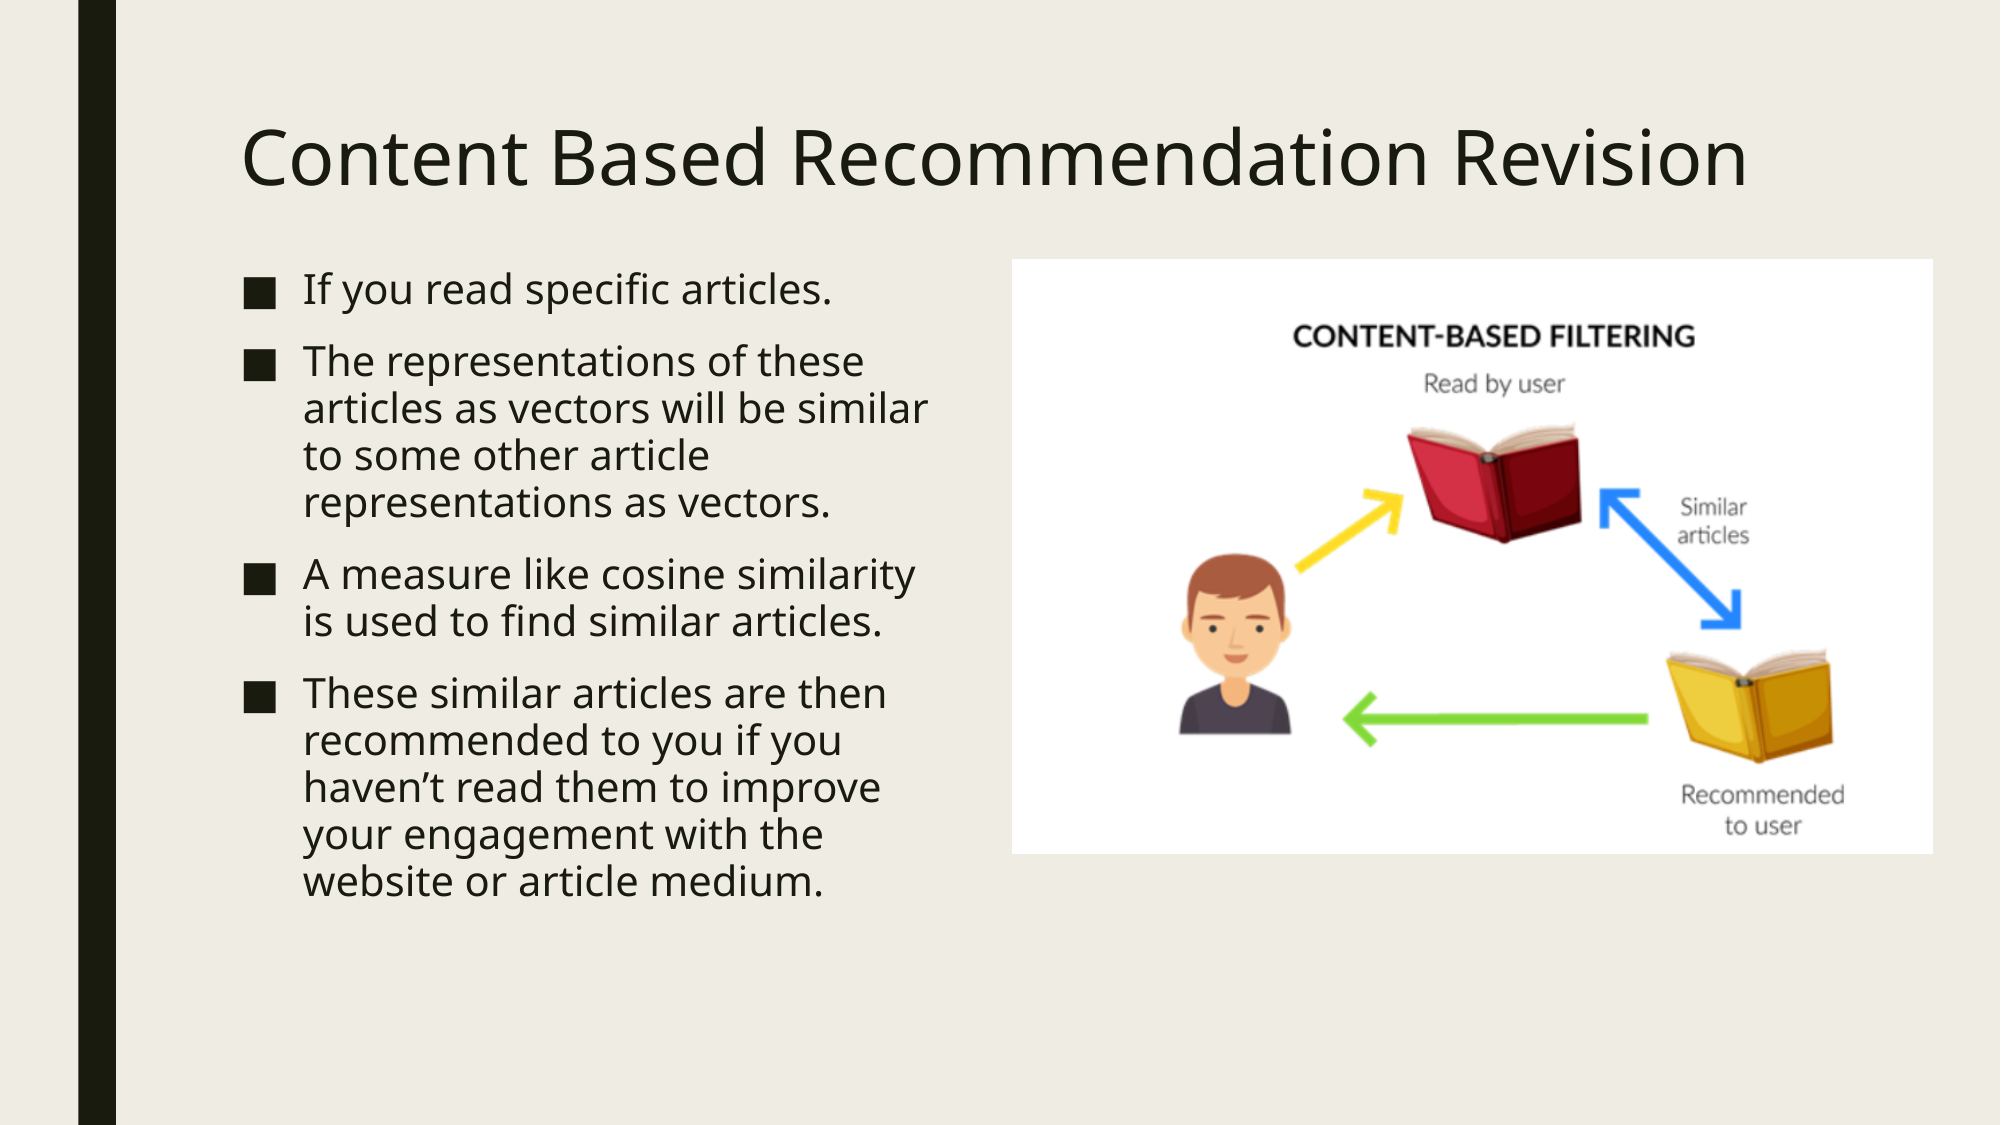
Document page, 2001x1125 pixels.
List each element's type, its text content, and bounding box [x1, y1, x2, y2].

list If you read specific articles. The representations of these articles as vectors will be similar to some other article representations as vectors. A measure like cosine similarity is used to find similar articles. These similar articles are then recommended to you if you haven’t read them to improve your engagement with the website or article medium. [225, 259, 953, 1013]
picture [1012, 258, 1933, 854]
title Content Based Recommendation Revision [225, 112, 1800, 217]
